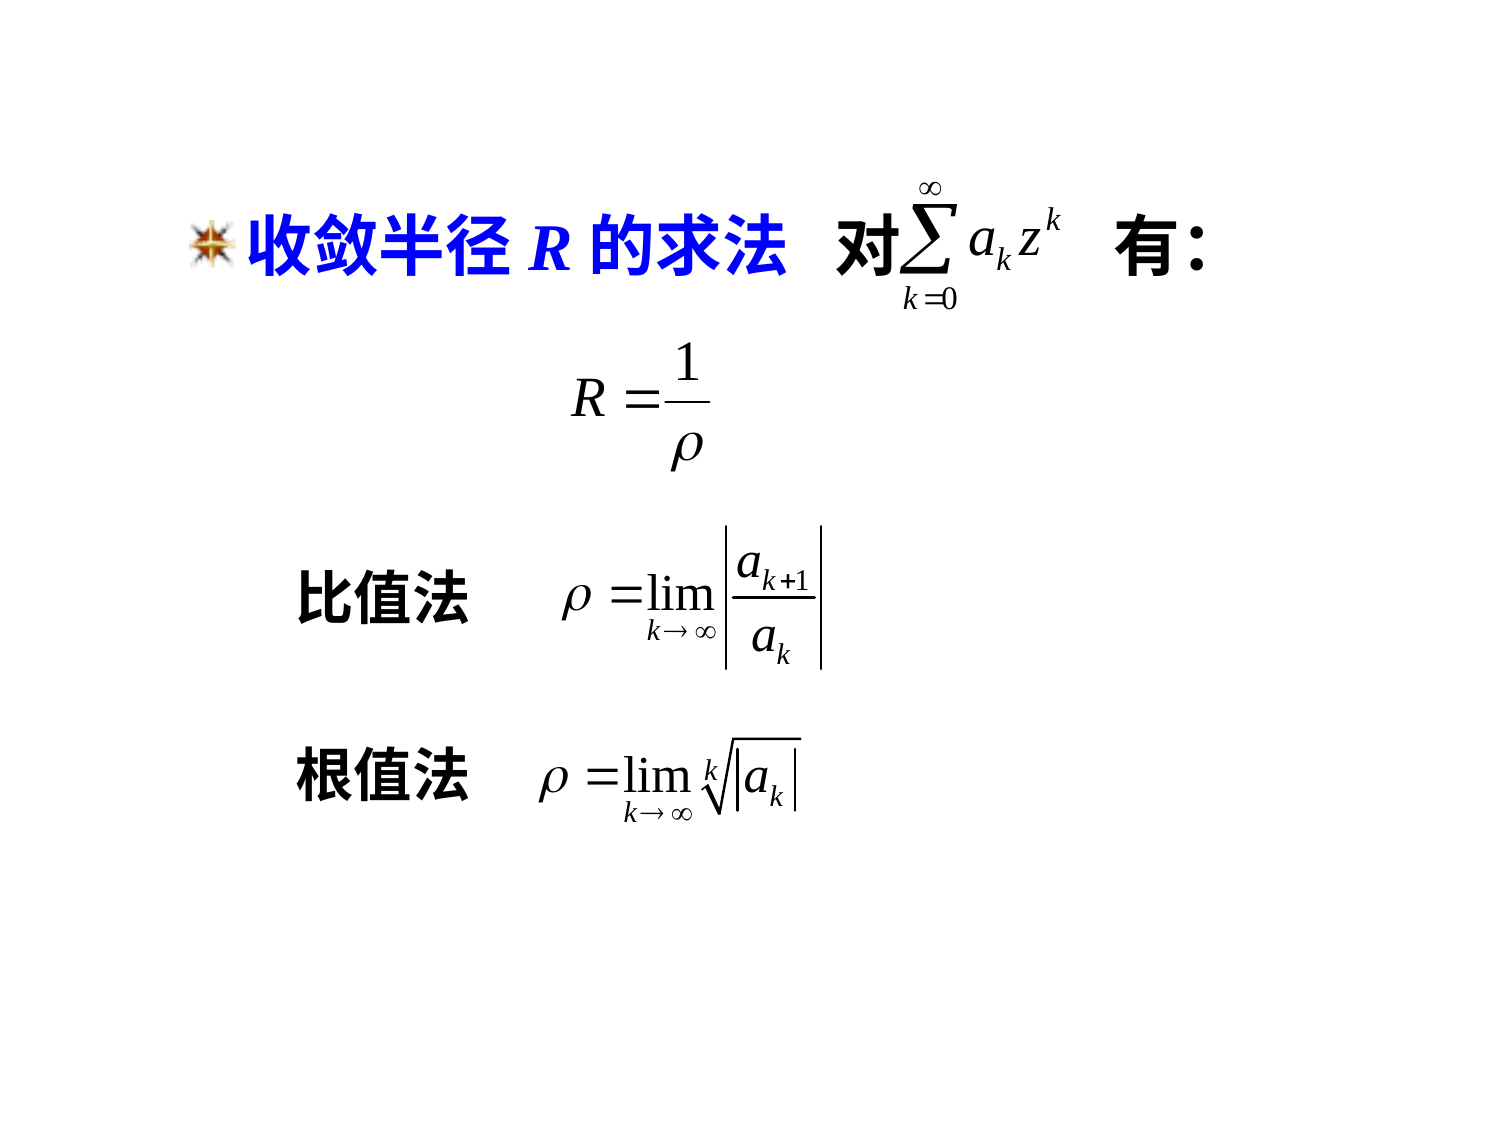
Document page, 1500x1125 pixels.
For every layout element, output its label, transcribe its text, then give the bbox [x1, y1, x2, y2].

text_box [891, 160, 1077, 323]
list 收敛半径R的求法 对 有： [174, 196, 1270, 350]
text_box 根值法 [280, 730, 486, 816]
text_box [551, 515, 834, 680]
text_box 比值法 [280, 553, 486, 639]
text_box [560, 325, 723, 483]
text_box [528, 727, 814, 837]
picture [189, 220, 236, 268]
